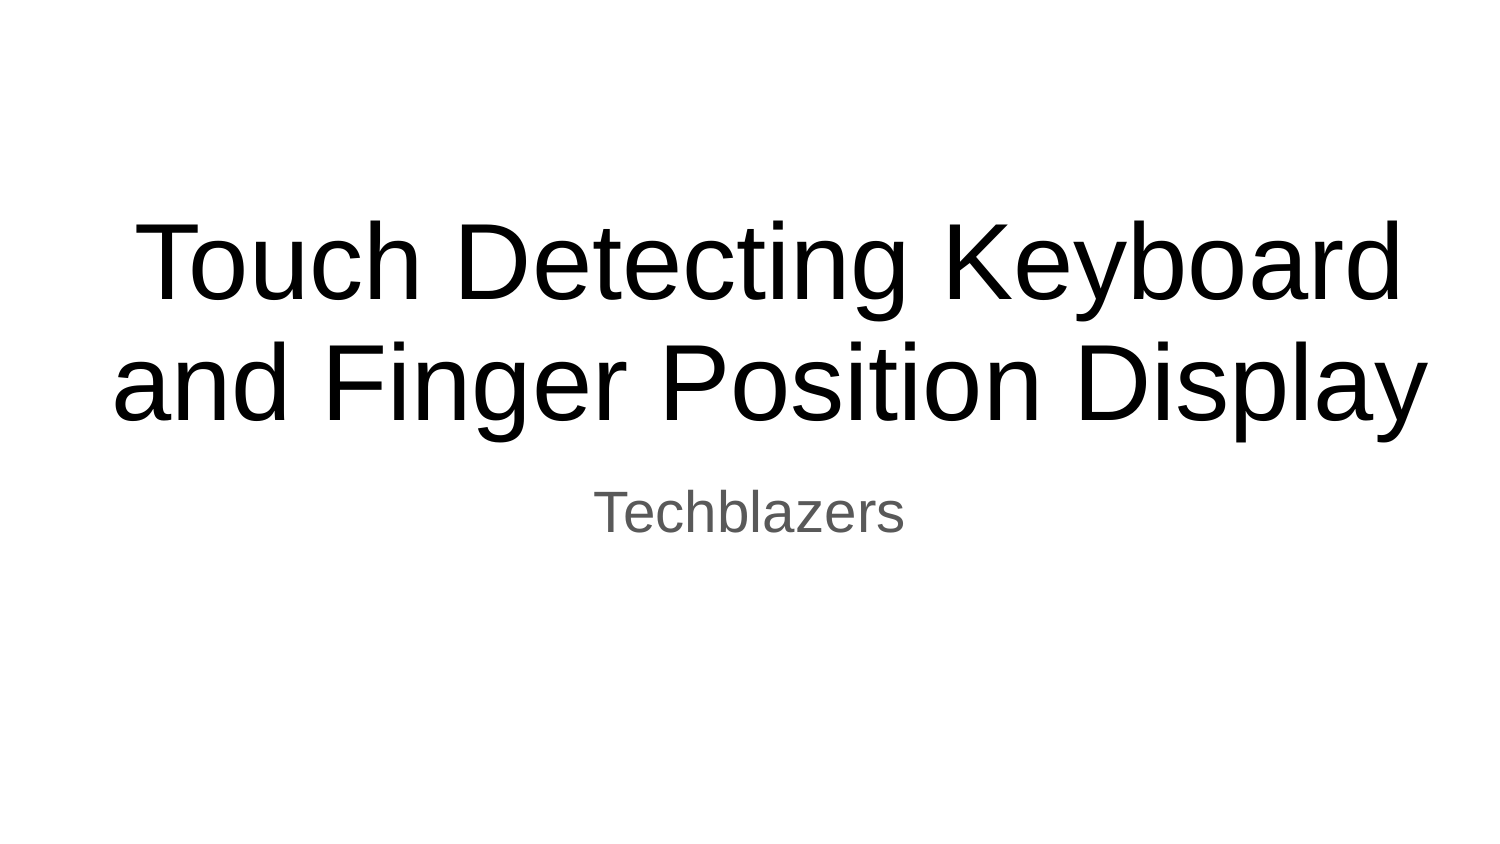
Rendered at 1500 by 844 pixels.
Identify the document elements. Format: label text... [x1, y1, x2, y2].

title Touch Detecting Keyboard and Finger Position Display [51, 122, 1489, 459]
subtitle Techblazers [51, 464, 1449, 595]
